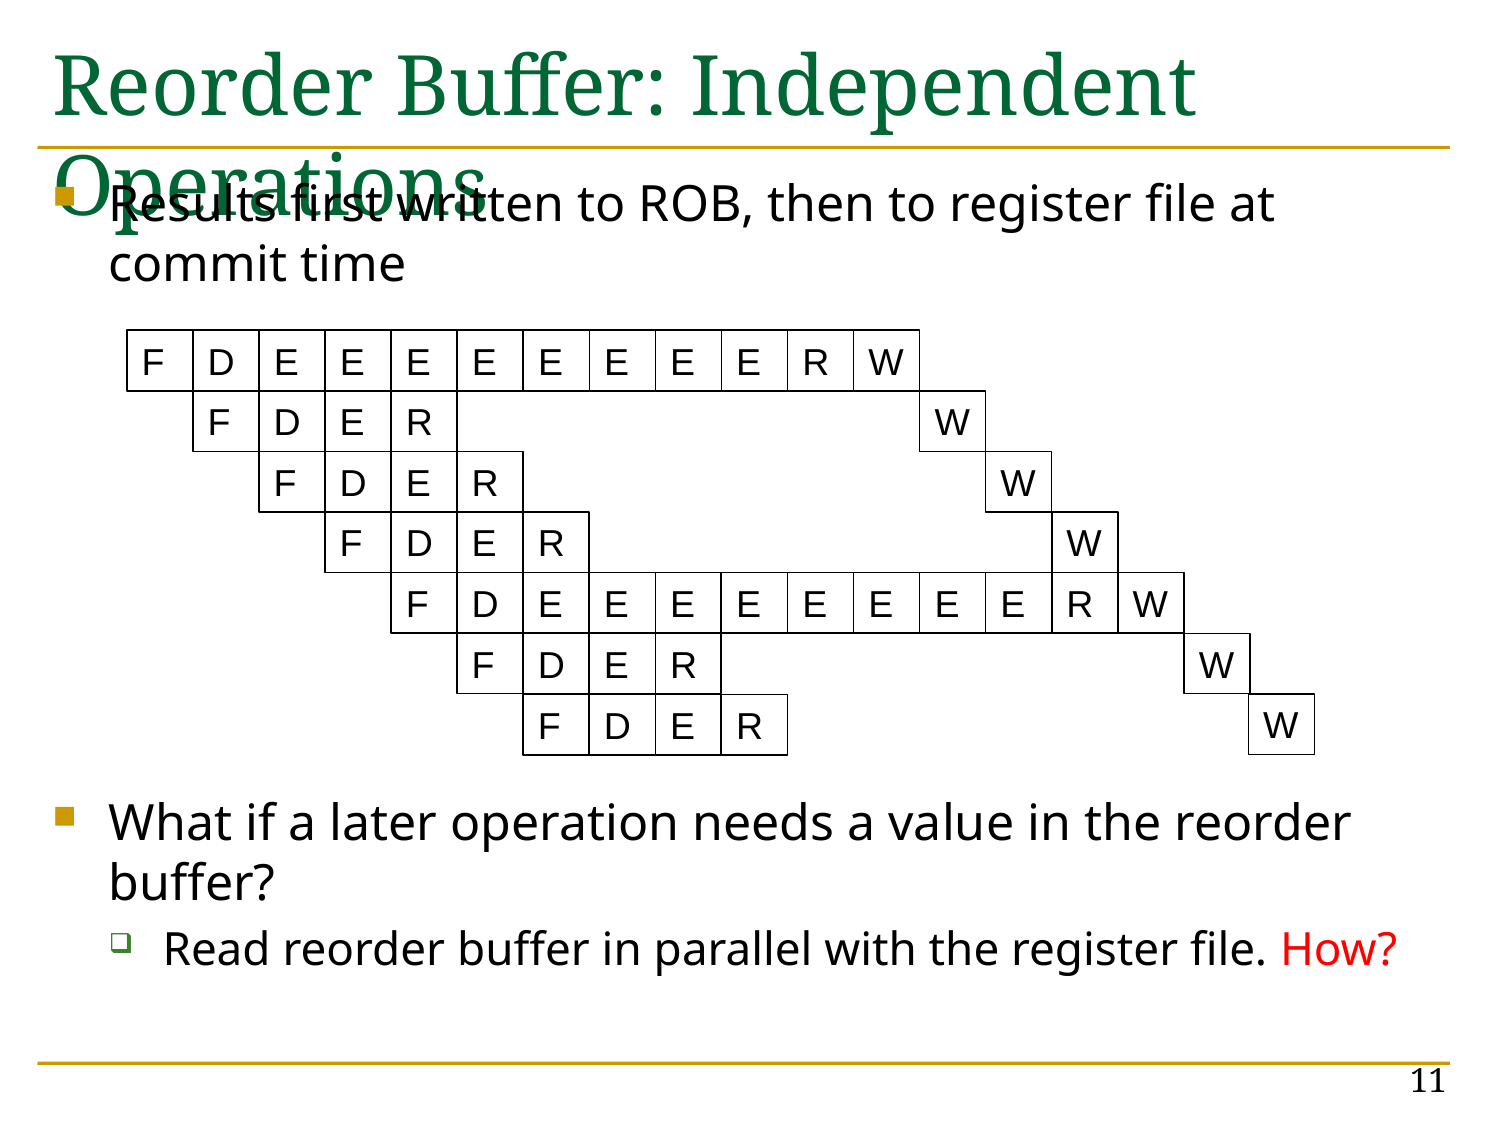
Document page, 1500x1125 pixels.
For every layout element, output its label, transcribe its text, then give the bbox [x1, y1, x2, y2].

text_box W [1051, 512, 1118, 573]
text_box R [456, 451, 524, 512]
text_box E [324, 399, 391, 451]
text_box D [589, 694, 655, 756]
text_box F [523, 694, 589, 756]
text_box R [1052, 573, 1117, 634]
text_box E [655, 694, 721, 756]
text_box E [589, 572, 655, 634]
text_box E [853, 572, 919, 634]
text_box W [854, 330, 920, 391]
text_box D [523, 634, 589, 694]
title Reorder Buffer: Independent Operations [37, 24, 1450, 163]
text_box E [456, 512, 523, 572]
text_box E [655, 572, 721, 634]
text_box F [391, 572, 456, 634]
text_box E [721, 572, 787, 634]
list Results first written to ROB, then to register file at commit time What if a later operation needs a value in the reorder buffer? Read reorder buffer in parallel with the register file. How? [37, 163, 1450, 1016]
text_box R [721, 694, 788, 756]
text_box E [589, 634, 655, 694]
text_box E [919, 572, 985, 634]
text_box F [456, 634, 523, 694]
text_box W [1117, 572, 1184, 634]
text_box R [655, 634, 722, 694]
text_box R [523, 512, 590, 572]
text_box W [919, 390, 986, 452]
text_box D [456, 572, 523, 634]
text_box F [192, 399, 258, 452]
text_box F [258, 451, 324, 512]
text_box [126, 329, 854, 392]
slide_number 11 [1111, 1036, 1462, 1112]
text_box D [324, 451, 391, 512]
text_box E [985, 572, 1052, 634]
text_box E [523, 572, 589, 634]
text_box D [391, 512, 456, 572]
text_box W [1248, 693, 1315, 755]
text_box E [391, 452, 456, 512]
text_box R [391, 399, 457, 452]
text_box W [985, 451, 1052, 512]
text_box W [1184, 633, 1250, 694]
text_box F [324, 512, 391, 573]
text_box E [787, 572, 853, 634]
text_box D [258, 399, 324, 451]
